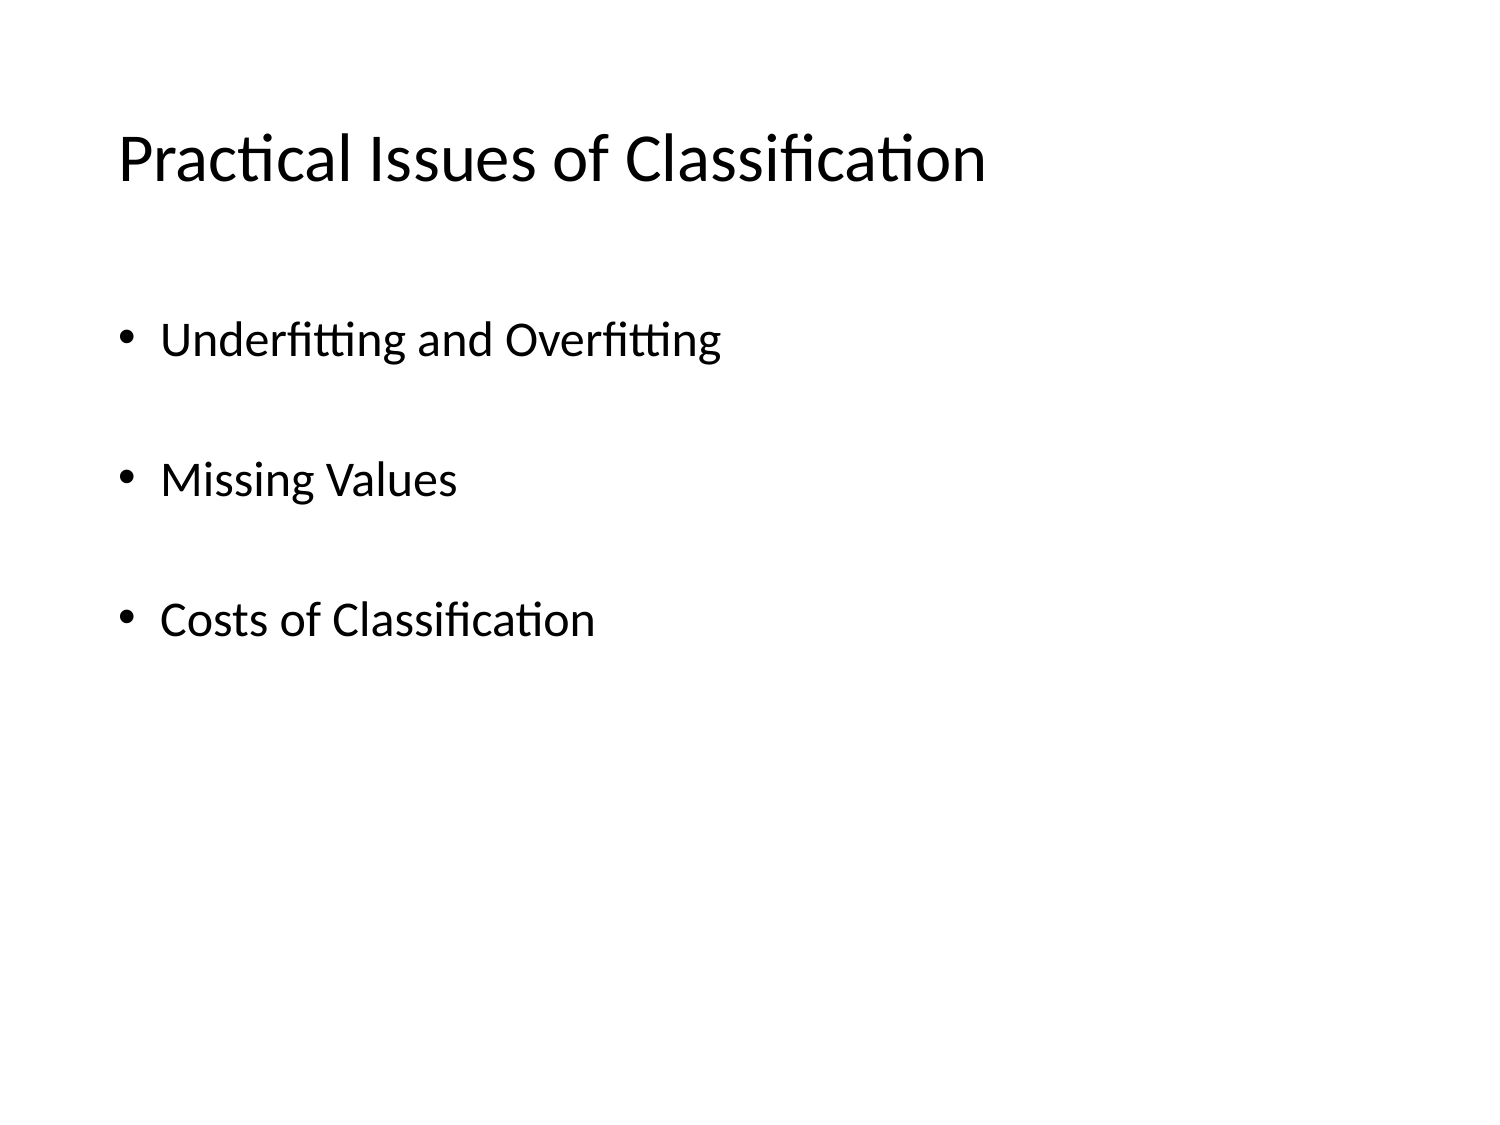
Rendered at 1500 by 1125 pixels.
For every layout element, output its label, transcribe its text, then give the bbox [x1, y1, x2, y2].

title Practical Issues of Classification [103, 45, 1397, 263]
list Underfitting and Overfitting Missing Values Costs of Classification [103, 298, 1397, 1013]
